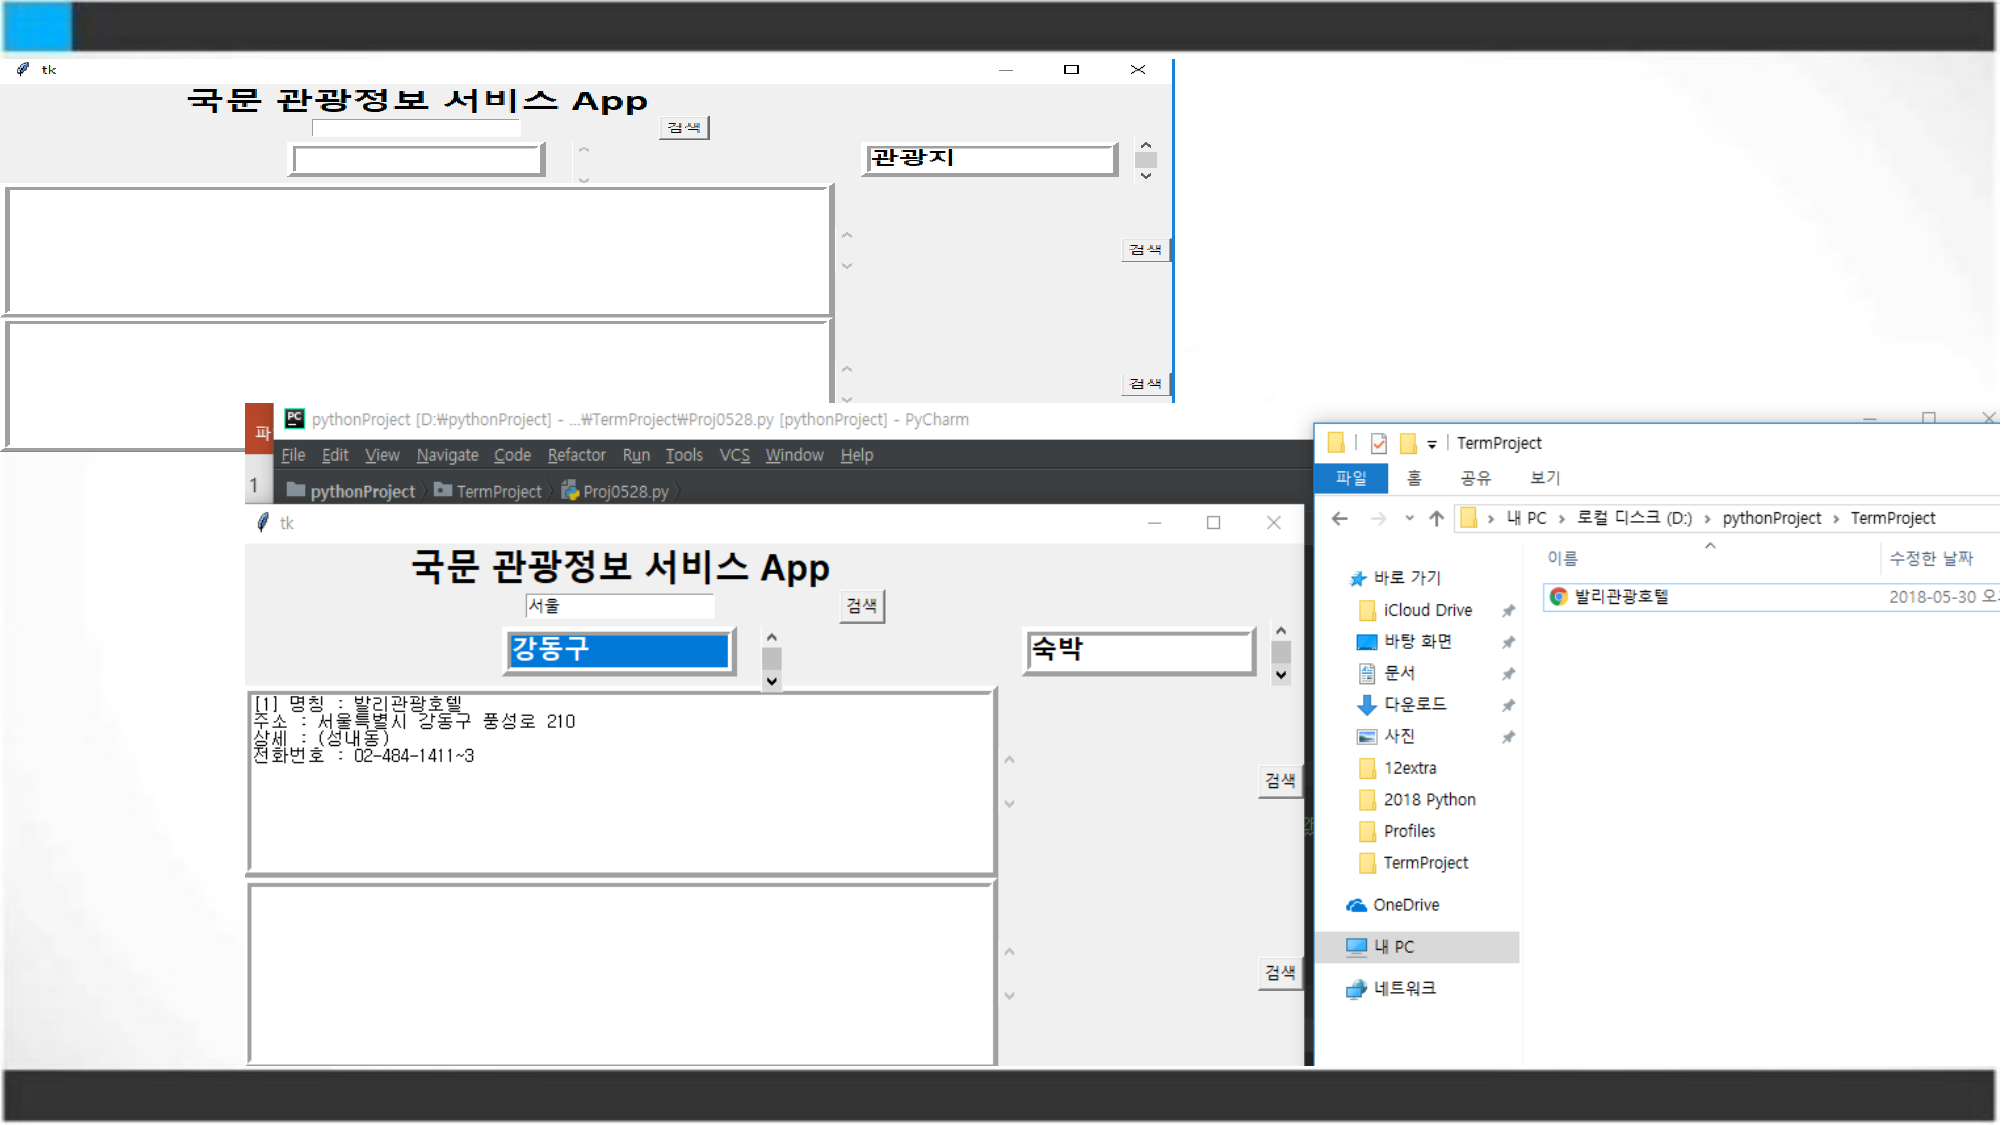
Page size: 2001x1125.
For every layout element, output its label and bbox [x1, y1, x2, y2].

picture [0, 0, 2000, 1125]
list [0, 59, 1175, 452]
